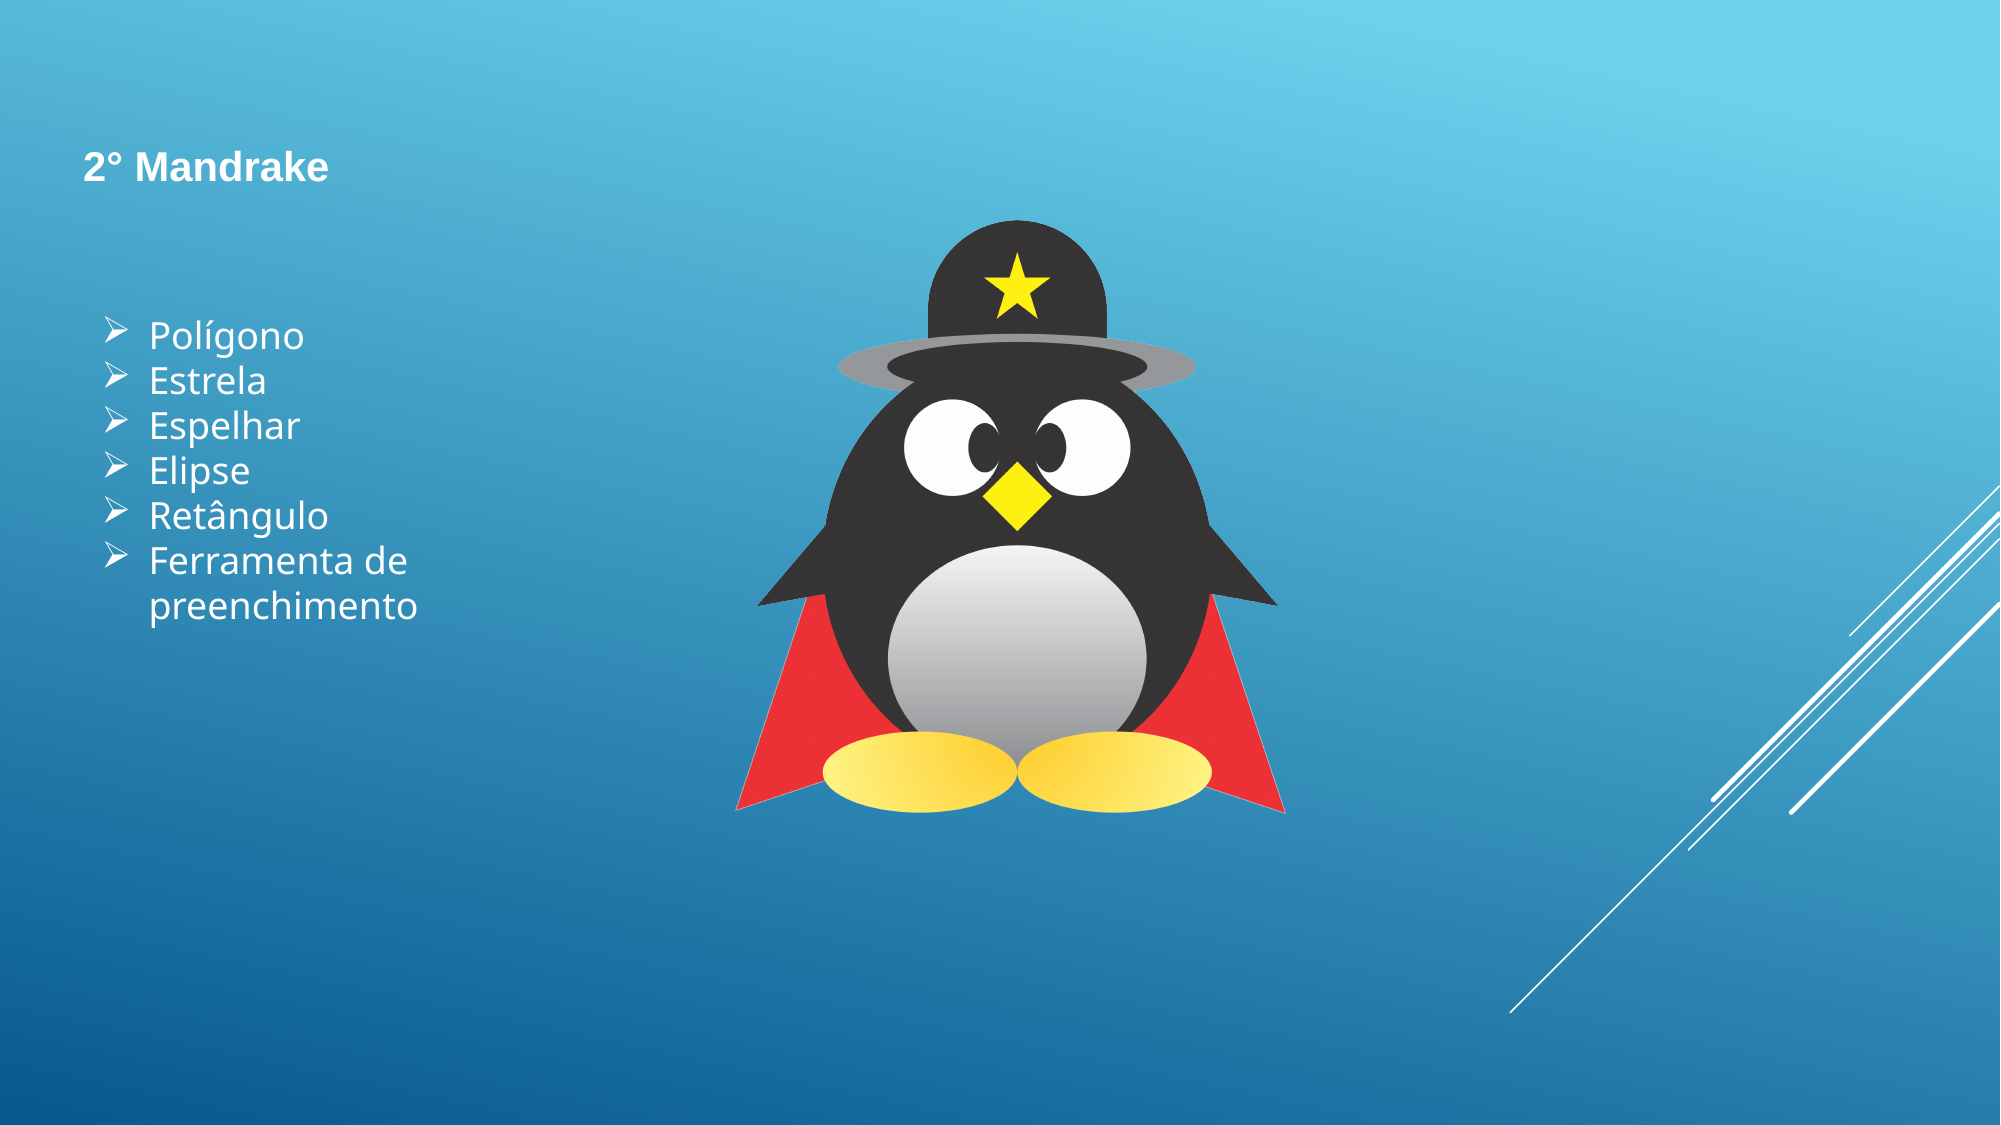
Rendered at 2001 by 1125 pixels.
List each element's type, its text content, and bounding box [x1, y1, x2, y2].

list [735, 220, 1287, 815]
text_box 2° Mandrake [68, 132, 345, 198]
text_box Polígono Estrela Espelhar Elipse Retângulo Ferramenta de preenchimento [86, 304, 494, 635]
